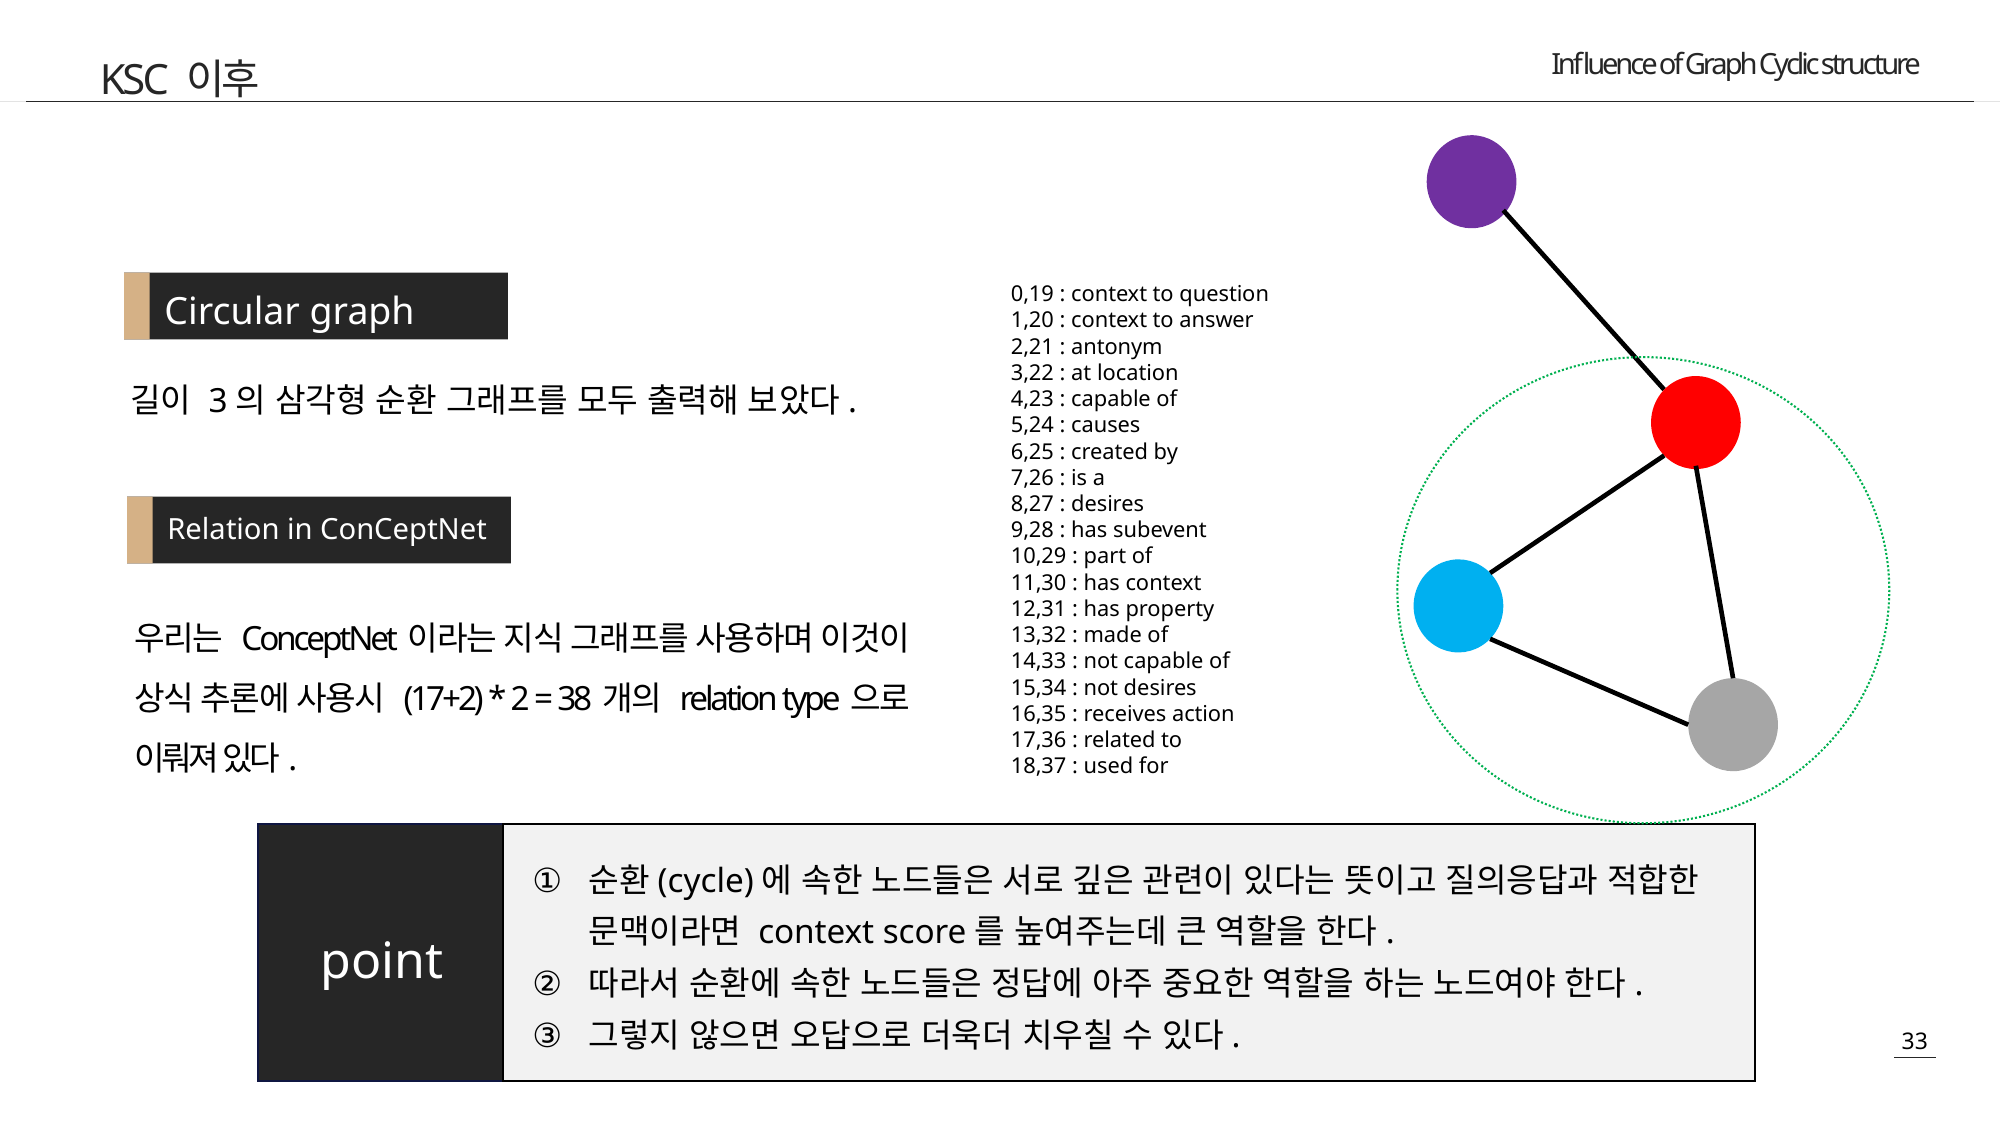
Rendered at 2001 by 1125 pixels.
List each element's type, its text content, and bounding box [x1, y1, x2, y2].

list KSC 이후 [85, 18, 1000, 122]
text_box [1396, 356, 1891, 824]
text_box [127, 496, 524, 564]
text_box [258, 824, 1756, 1082]
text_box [1490, 638, 1689, 725]
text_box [1695, 469, 1734, 679]
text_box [1503, 210, 1665, 390]
text_box 길이 3의 삼각형 순환 그래프를 모두 출력해 보았다. [115, 352, 918, 696]
text_box 0,19 : context to question 1,20 : context to answer 2,21 : antonym 3,22 : at location 4,23 : capable of 5,24 : causes 6,25 : created by 7,26 : is a 8,27 : desires 9,28 : has subevent 10,29 : part of 11,30 : has context 12,31 : has property 13,32 : made of 14,33 : not capable of 15,34 : not desires 16,35 : receives action 17,36 : related to 18,37 : used for [996, 272, 1333, 786]
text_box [124, 272, 521, 340]
text_box [1425, 134, 1518, 230]
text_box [1490, 455, 1665, 573]
text_box 우리는 ConceptNet이라는 지식 그래프를 사용하며 이것이 상식 추론에 사용시 (17+2) * 2 = 38개의 relation type으로 이뤄져 있다. [119, 590, 922, 934]
